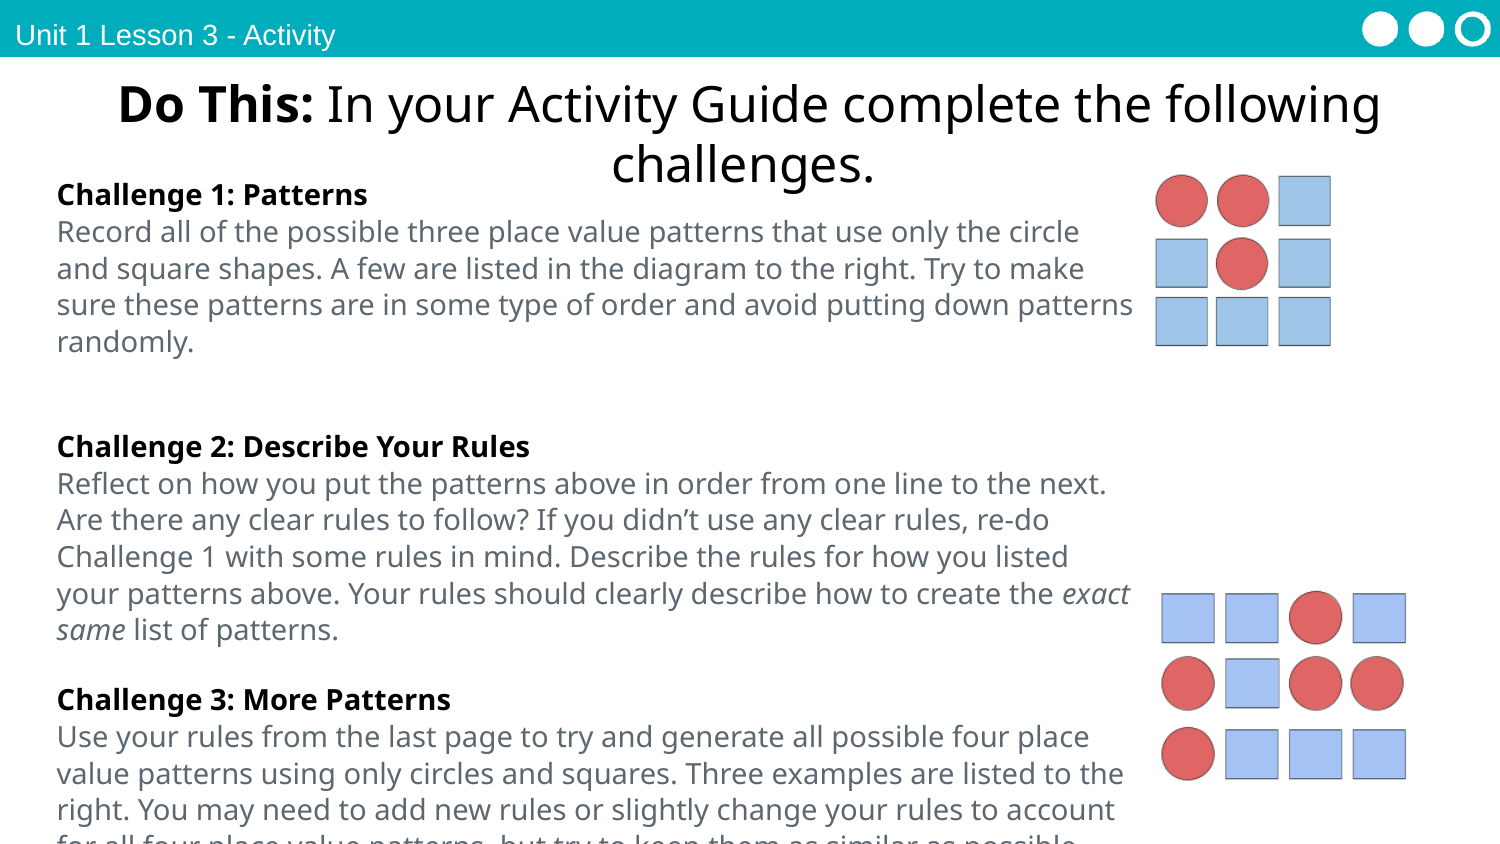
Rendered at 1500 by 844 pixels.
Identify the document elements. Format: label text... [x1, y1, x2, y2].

text_box Do This: In your Activity Guide complete the following challenges. [0, 57, 1500, 181]
text_box Unit 1 Lesson 3 - Activity [0, 0, 750, 58]
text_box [1364, 13, 1488, 45]
text_box Challenge 1: Patterns Record all of the possible three place value patterns that use only the circle and square shapes. A few are listed in the diagram to the right. Try to make sure these patterns are in some type of order and avoid putting down patterns randomly. Challenge 2: Describe Your Rules Reflect on how you put the patterns above in order from one line to the next. Are there any clear rules to follow? If you didn’t use any clear rules, re-do Challenge 1 with some rules in mind. Describe the rules for how you listed your patterns above. Your rules should clearly describe how to create the exact same list of patterns. Challenge 3: More Patterns Use your rules from the last page to try and generate all possible four place value patterns using only circles and squares. Three examples are listed to the right. You may need to add new rules or slightly change your rules to account for all four place value patterns, but try to keep them as similar as possible. [41, 161, 1151, 737]
picture [0, 161, 1500, 844]
picture [750, 0, 1500, 57]
